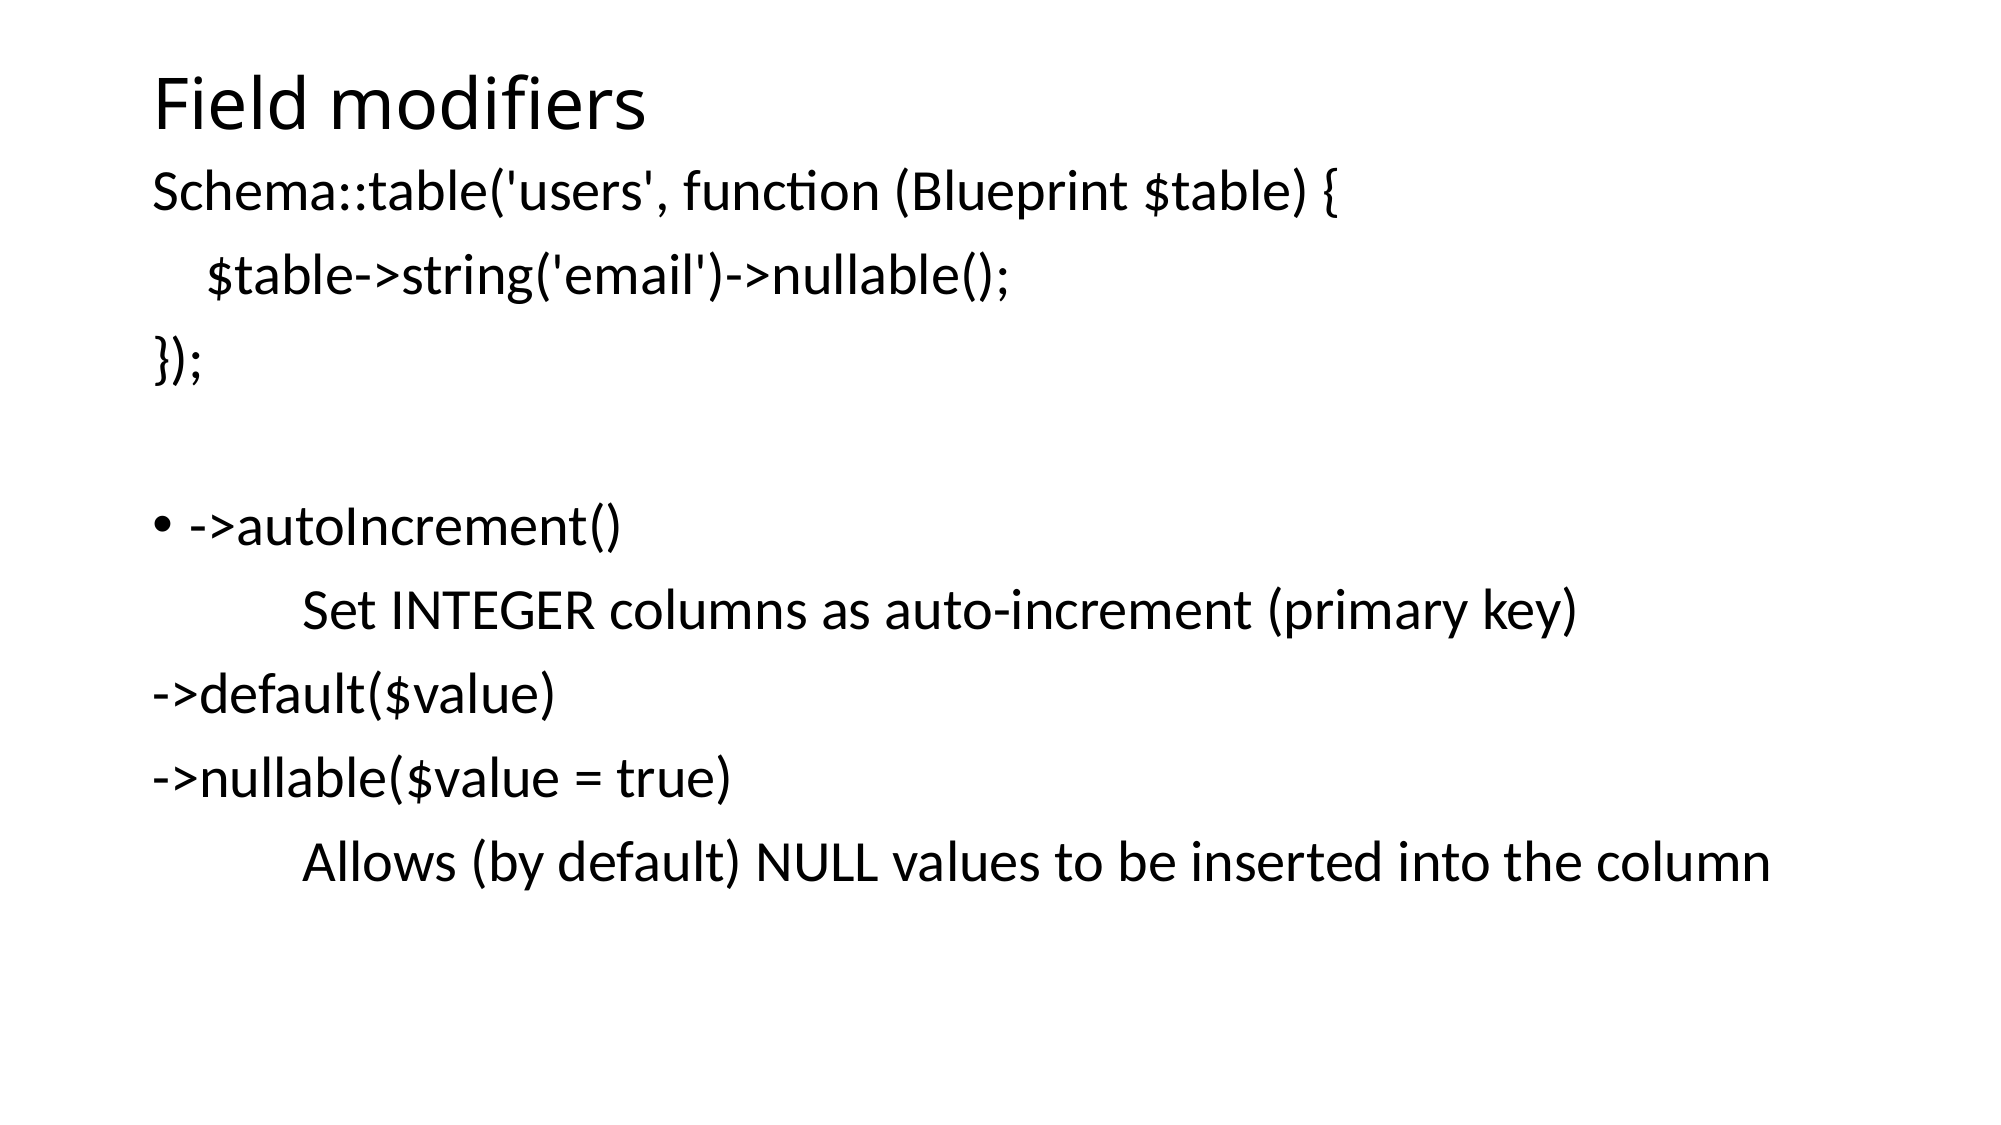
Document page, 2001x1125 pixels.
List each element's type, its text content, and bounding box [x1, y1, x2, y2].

title Field modifiers [137, 59, 1863, 152]
list Schema::table('users', function (Blueprint $table) { $table->string('email')->nullable(); }); ->autoIncrement() Set INTEGER columns as auto-increment (primary key) ->default($value) ->nullable($value = true) Allows (by default) NULL values to be inserted into the column [137, 152, 1863, 1014]
